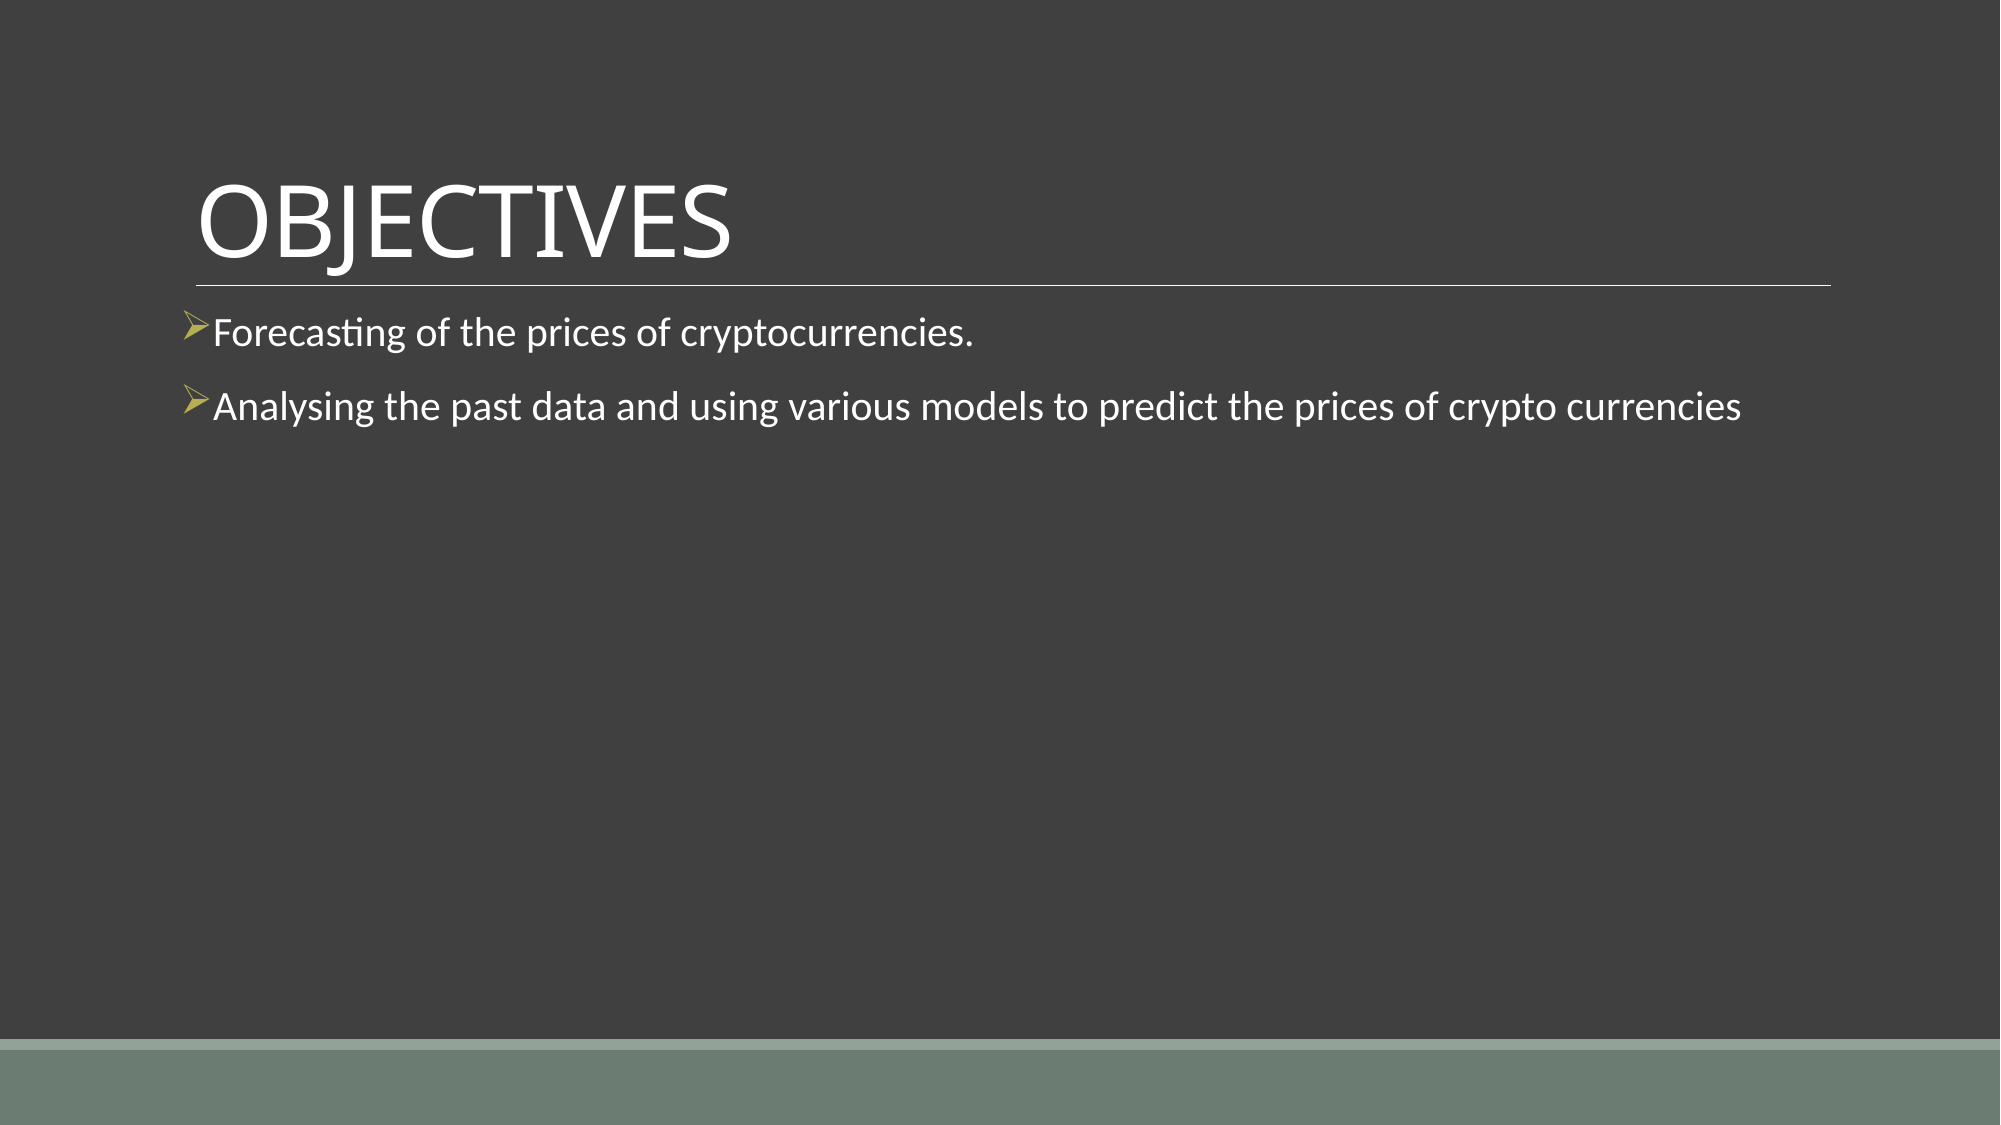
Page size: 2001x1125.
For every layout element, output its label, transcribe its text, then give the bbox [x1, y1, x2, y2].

list Forecasting of the prices of cryptocurrencies. Analysing the past data and using various models to predict the prices of crypto currencies [180, 302, 1830, 963]
title OBJECTIVES [180, 47, 1830, 285]
